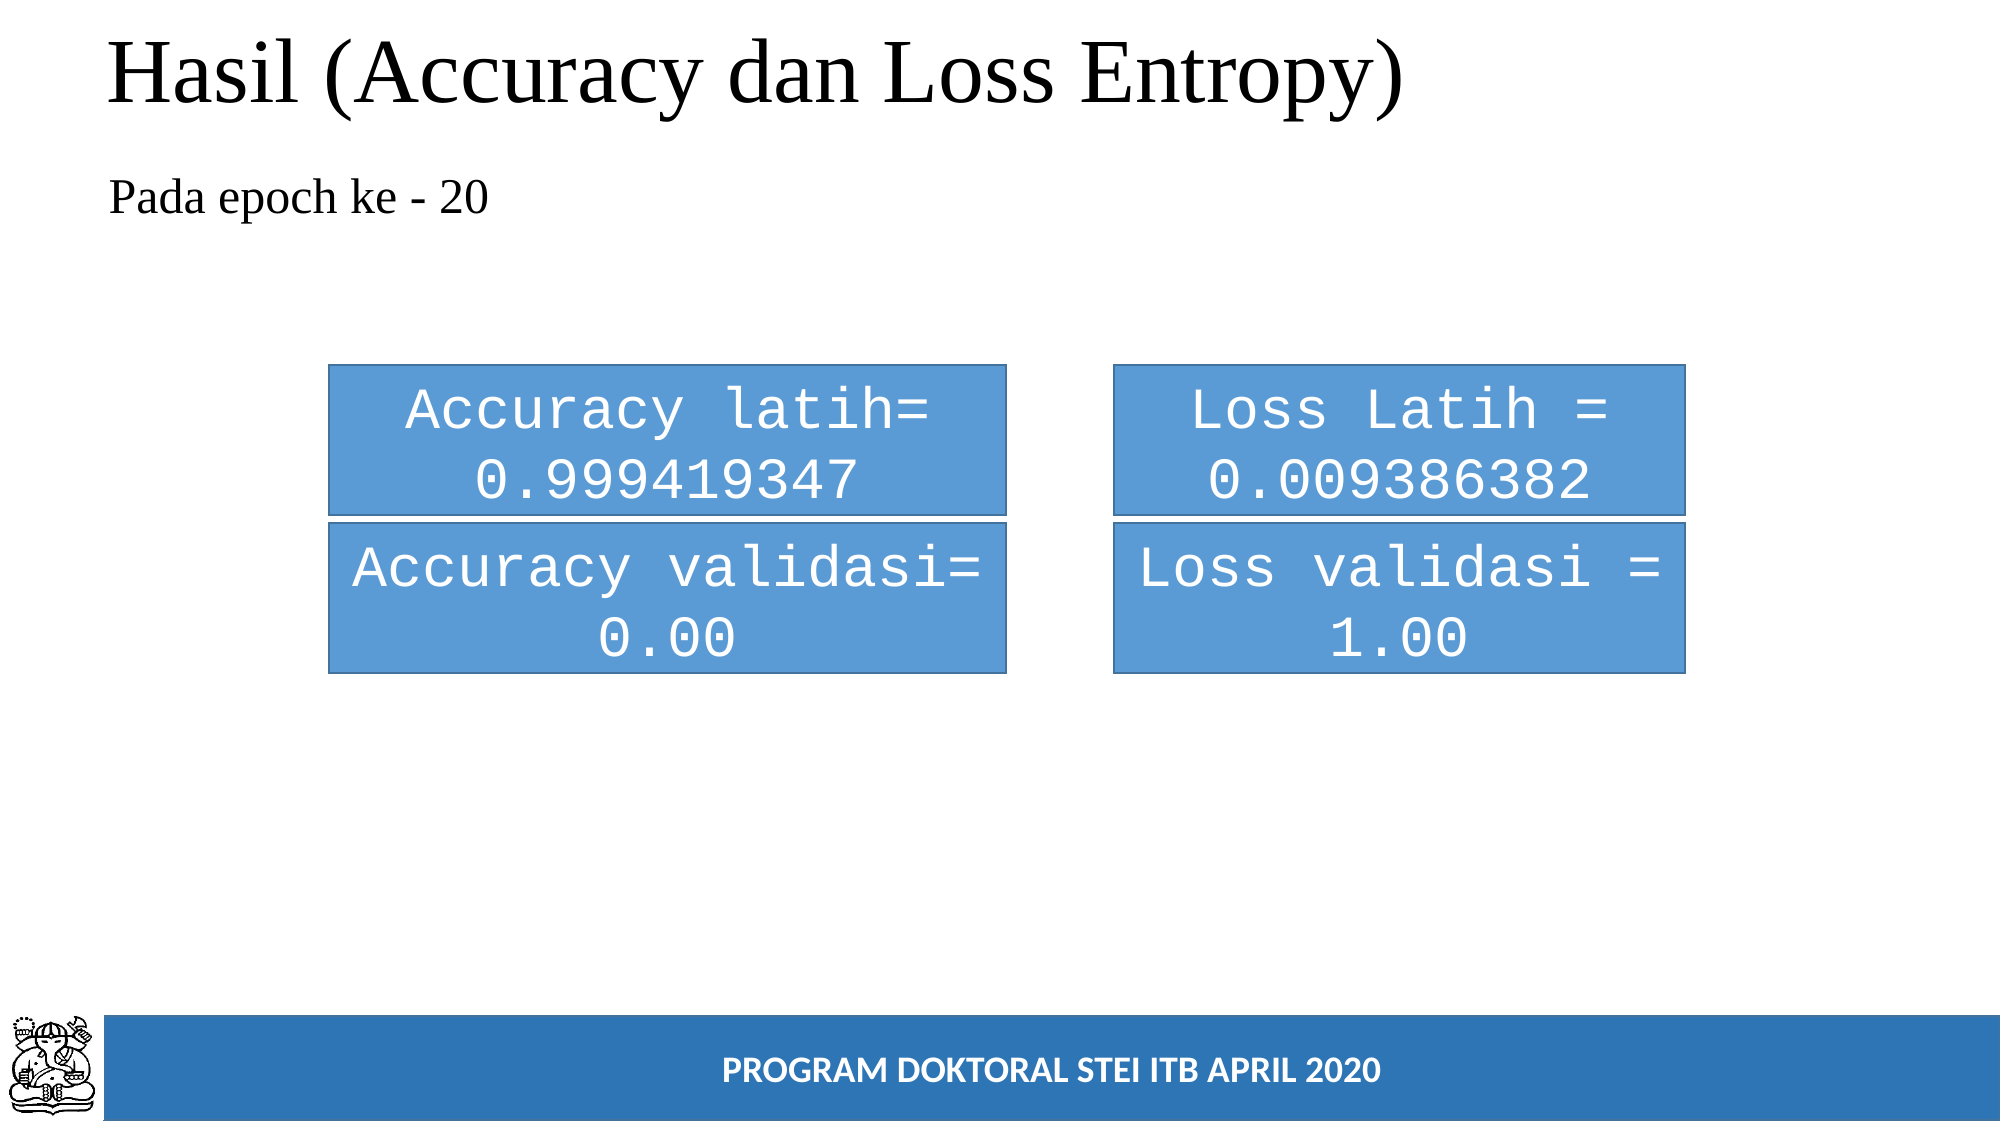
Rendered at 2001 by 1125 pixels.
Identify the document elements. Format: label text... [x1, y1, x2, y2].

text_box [0, 1008, 2000, 1120]
text_box Accuracy validasi= 0.00 [328, 522, 1007, 674]
text_box Loss Latih = 0.009386382 [1113, 364, 1686, 516]
title Hasil (Accuracy dan Loss Entropy) [91, 0, 1817, 146]
text_box Accuracy latih= 0.999419347 [328, 364, 1007, 516]
text_box Loss validasi = 1.00 [1113, 522, 1686, 674]
text_box Pada epoch ke - 20 [93, 155, 505, 231]
